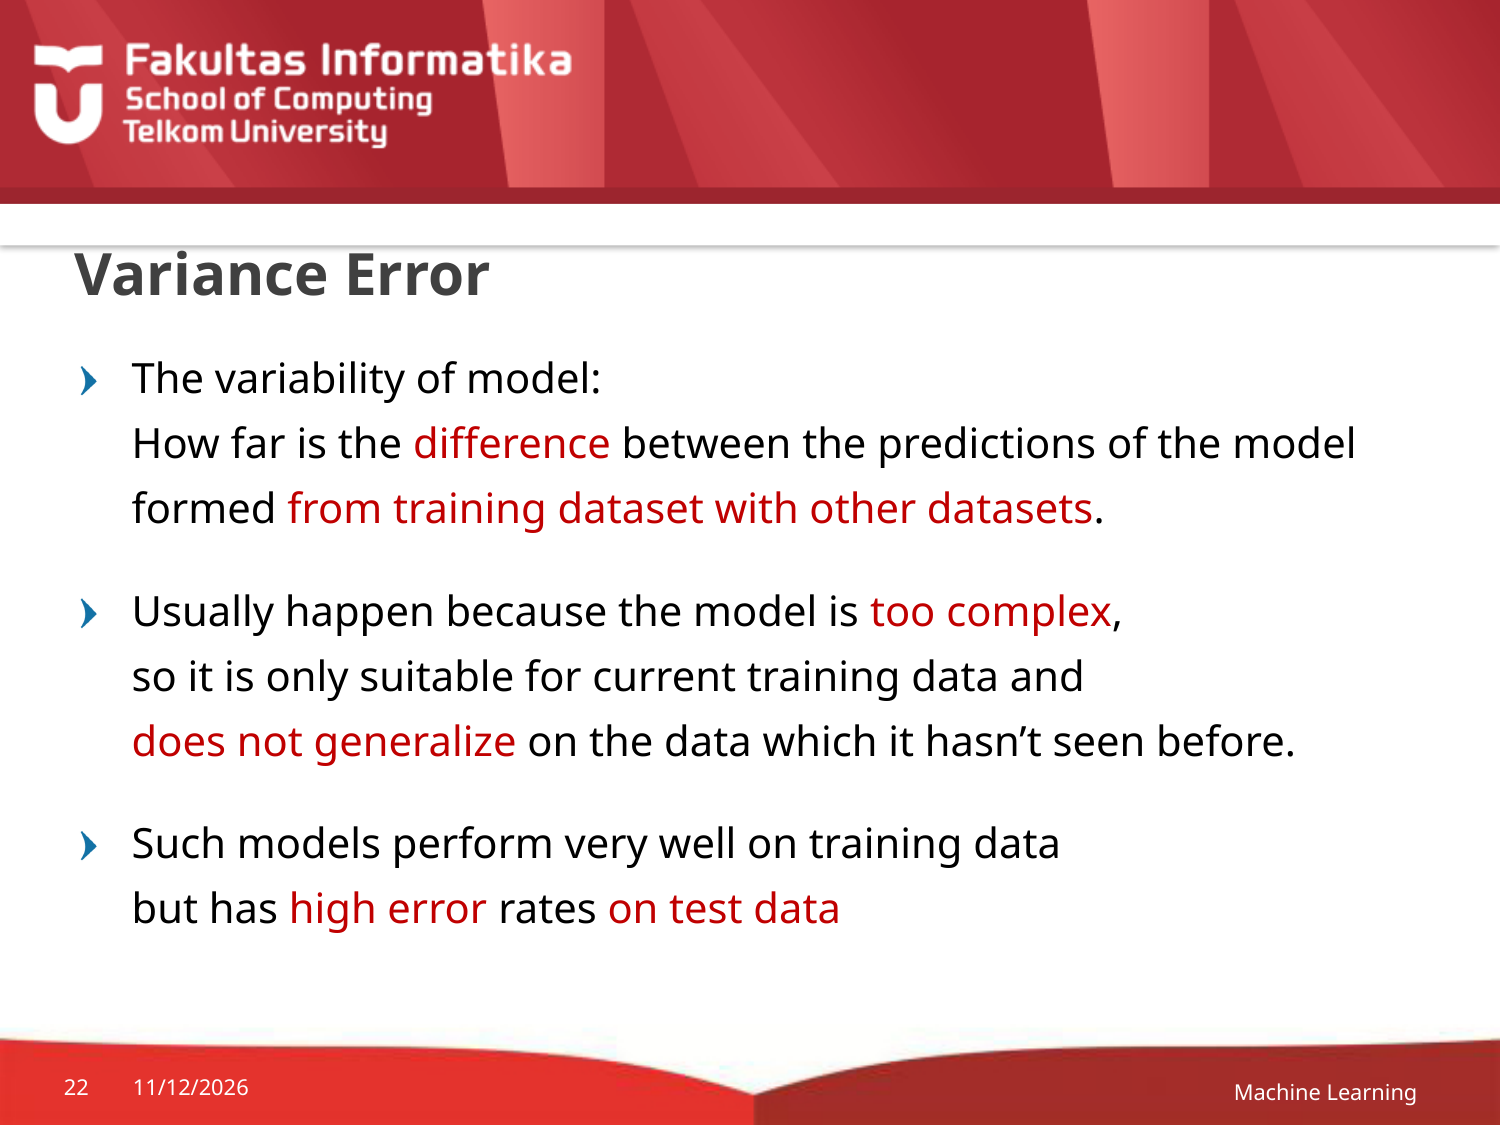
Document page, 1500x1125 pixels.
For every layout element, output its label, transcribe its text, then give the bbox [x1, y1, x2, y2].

picture [0, 0, 1500, 203]
picture [75, 822, 100, 862]
picture [75, 357, 100, 397]
title Variance Error [59, 219, 1426, 325]
list The variability of model: How far is the difference between the predictions of the model formed from training dataset with other datasets. Usually happen because the model is too complex, so it is only suitable for current training data and does not generalize on the data which it hasn’t seen before. Such models perform very well on training data but has high error rates on test data [60, 329, 1426, 990]
slide_number 12-Apr-20 [132, 1058, 403, 1119]
list Machine Learning [888, 1058, 1433, 1119]
picture [75, 589, 100, 630]
slide_number 22 [63, 1058, 123, 1119]
picture [0, 1024, 1500, 1125]
